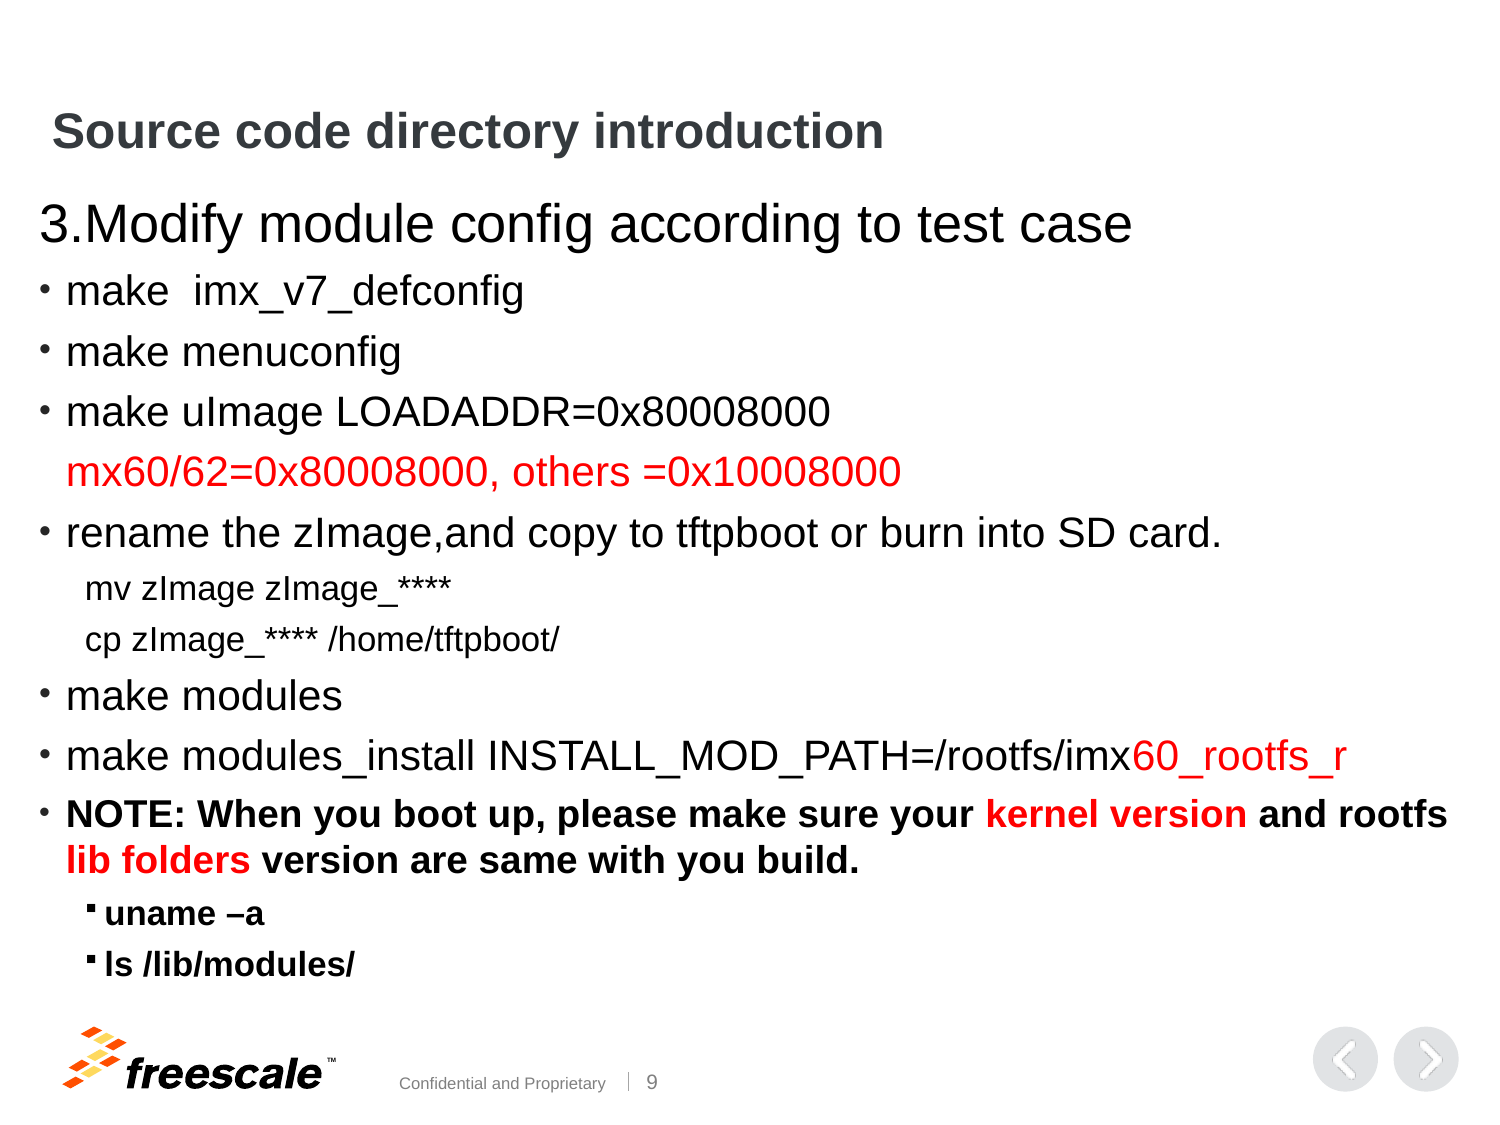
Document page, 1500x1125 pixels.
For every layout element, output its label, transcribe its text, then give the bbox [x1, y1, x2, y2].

title Source code directory introduction [36, 45, 1472, 153]
list 3.Modify module config according to test case make imx_v7_defconfig make menuconfig make uImage LOADADDR=0x80008000 mx60/62=0x80008000, others =0x10008000 rename the zImage,and copy to tftpboot or burn into SD card. mv zImage zImage_**** cp zImage_**** /home/tftpboot/ make modules make modules_install INSTALL_MOD_PATH=/rootfs/imx60_rootfs_r NOTE: When you boot up, please make sure your kernel version and rootfs lib folders version are same with you build. uname –a ls /lib/modules/ [24, 181, 1500, 999]
picture [1400, 1032, 1459, 1088]
picture [1316, 1032, 1376, 1088]
